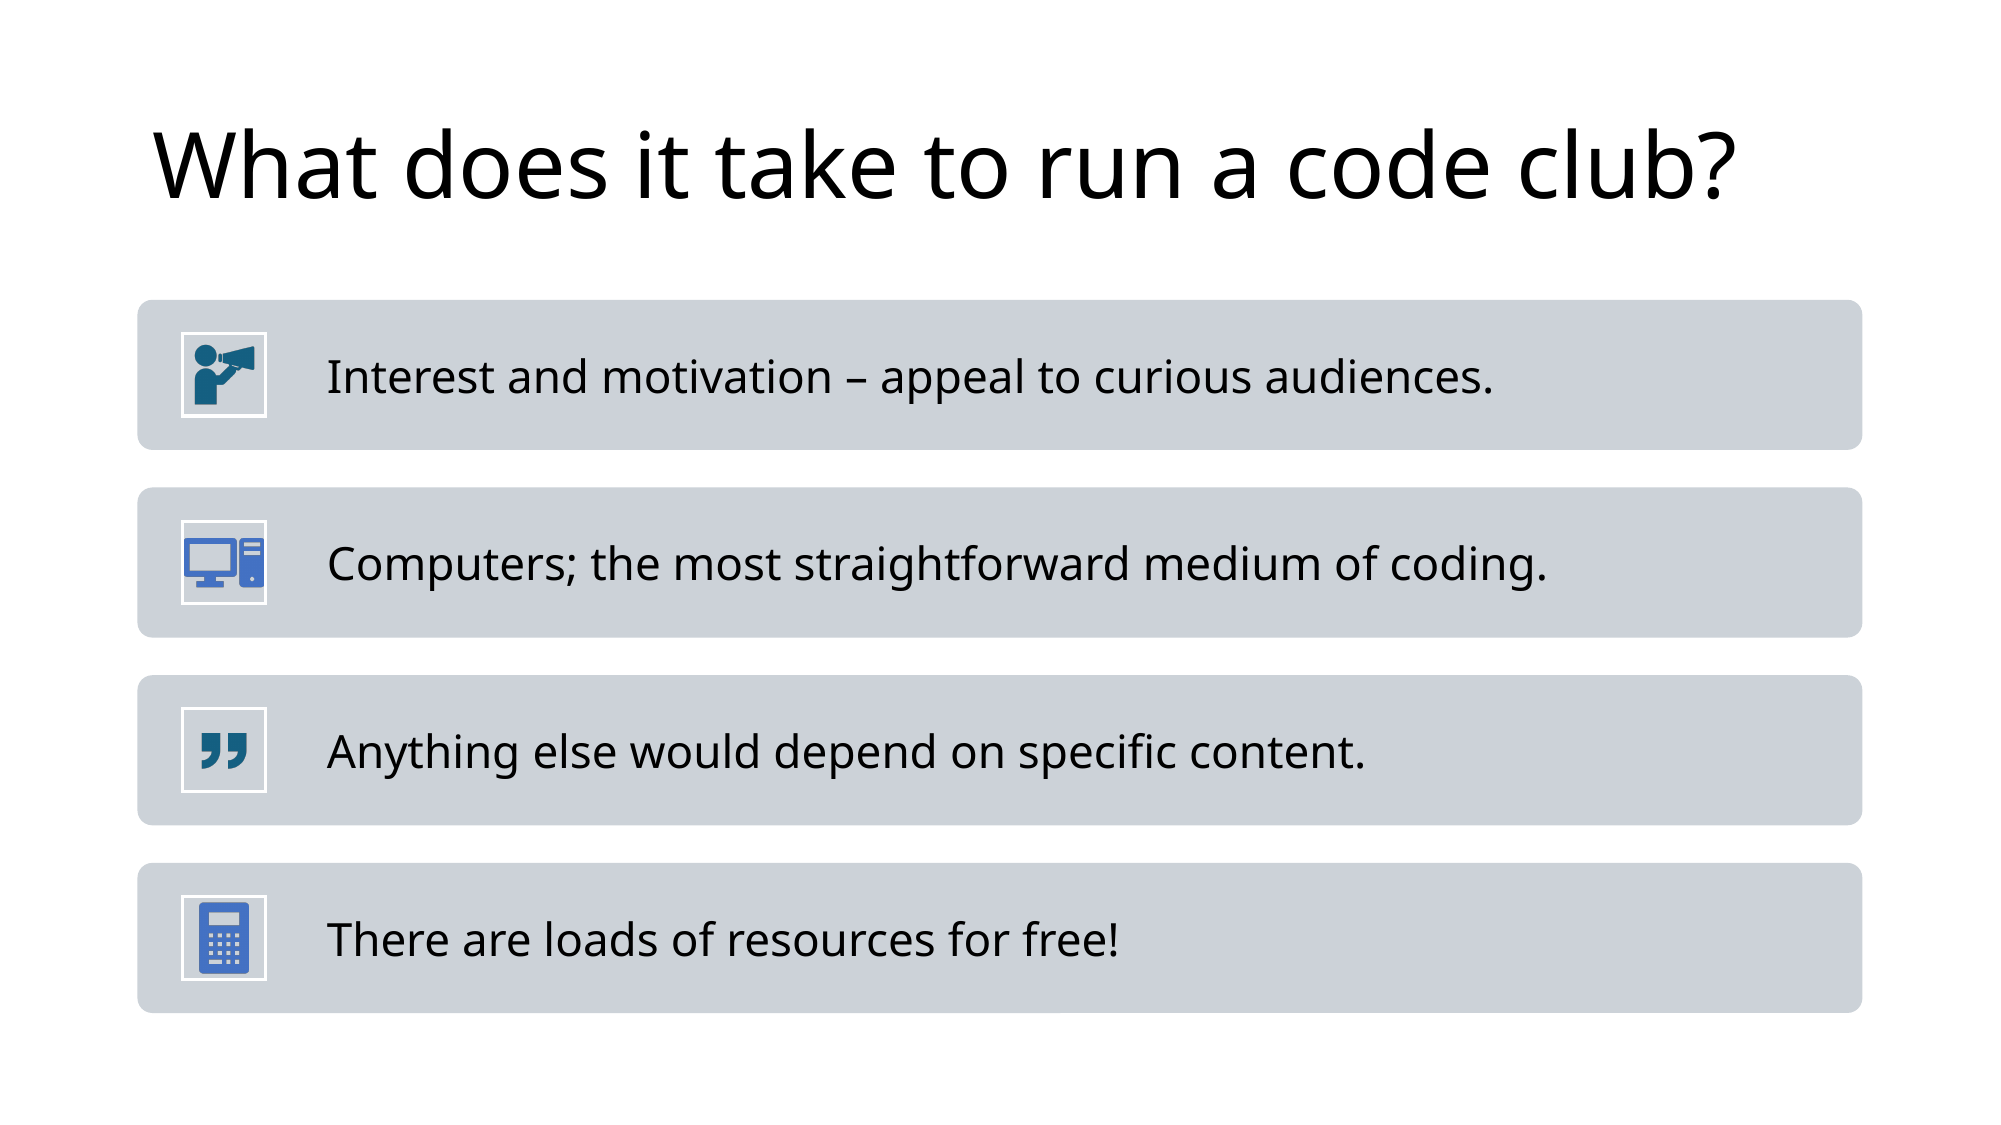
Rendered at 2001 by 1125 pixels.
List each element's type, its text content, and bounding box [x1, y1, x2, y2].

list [136, 298, 1863, 1014]
title What does it take to run a code club?​ [137, 59, 1863, 278]
